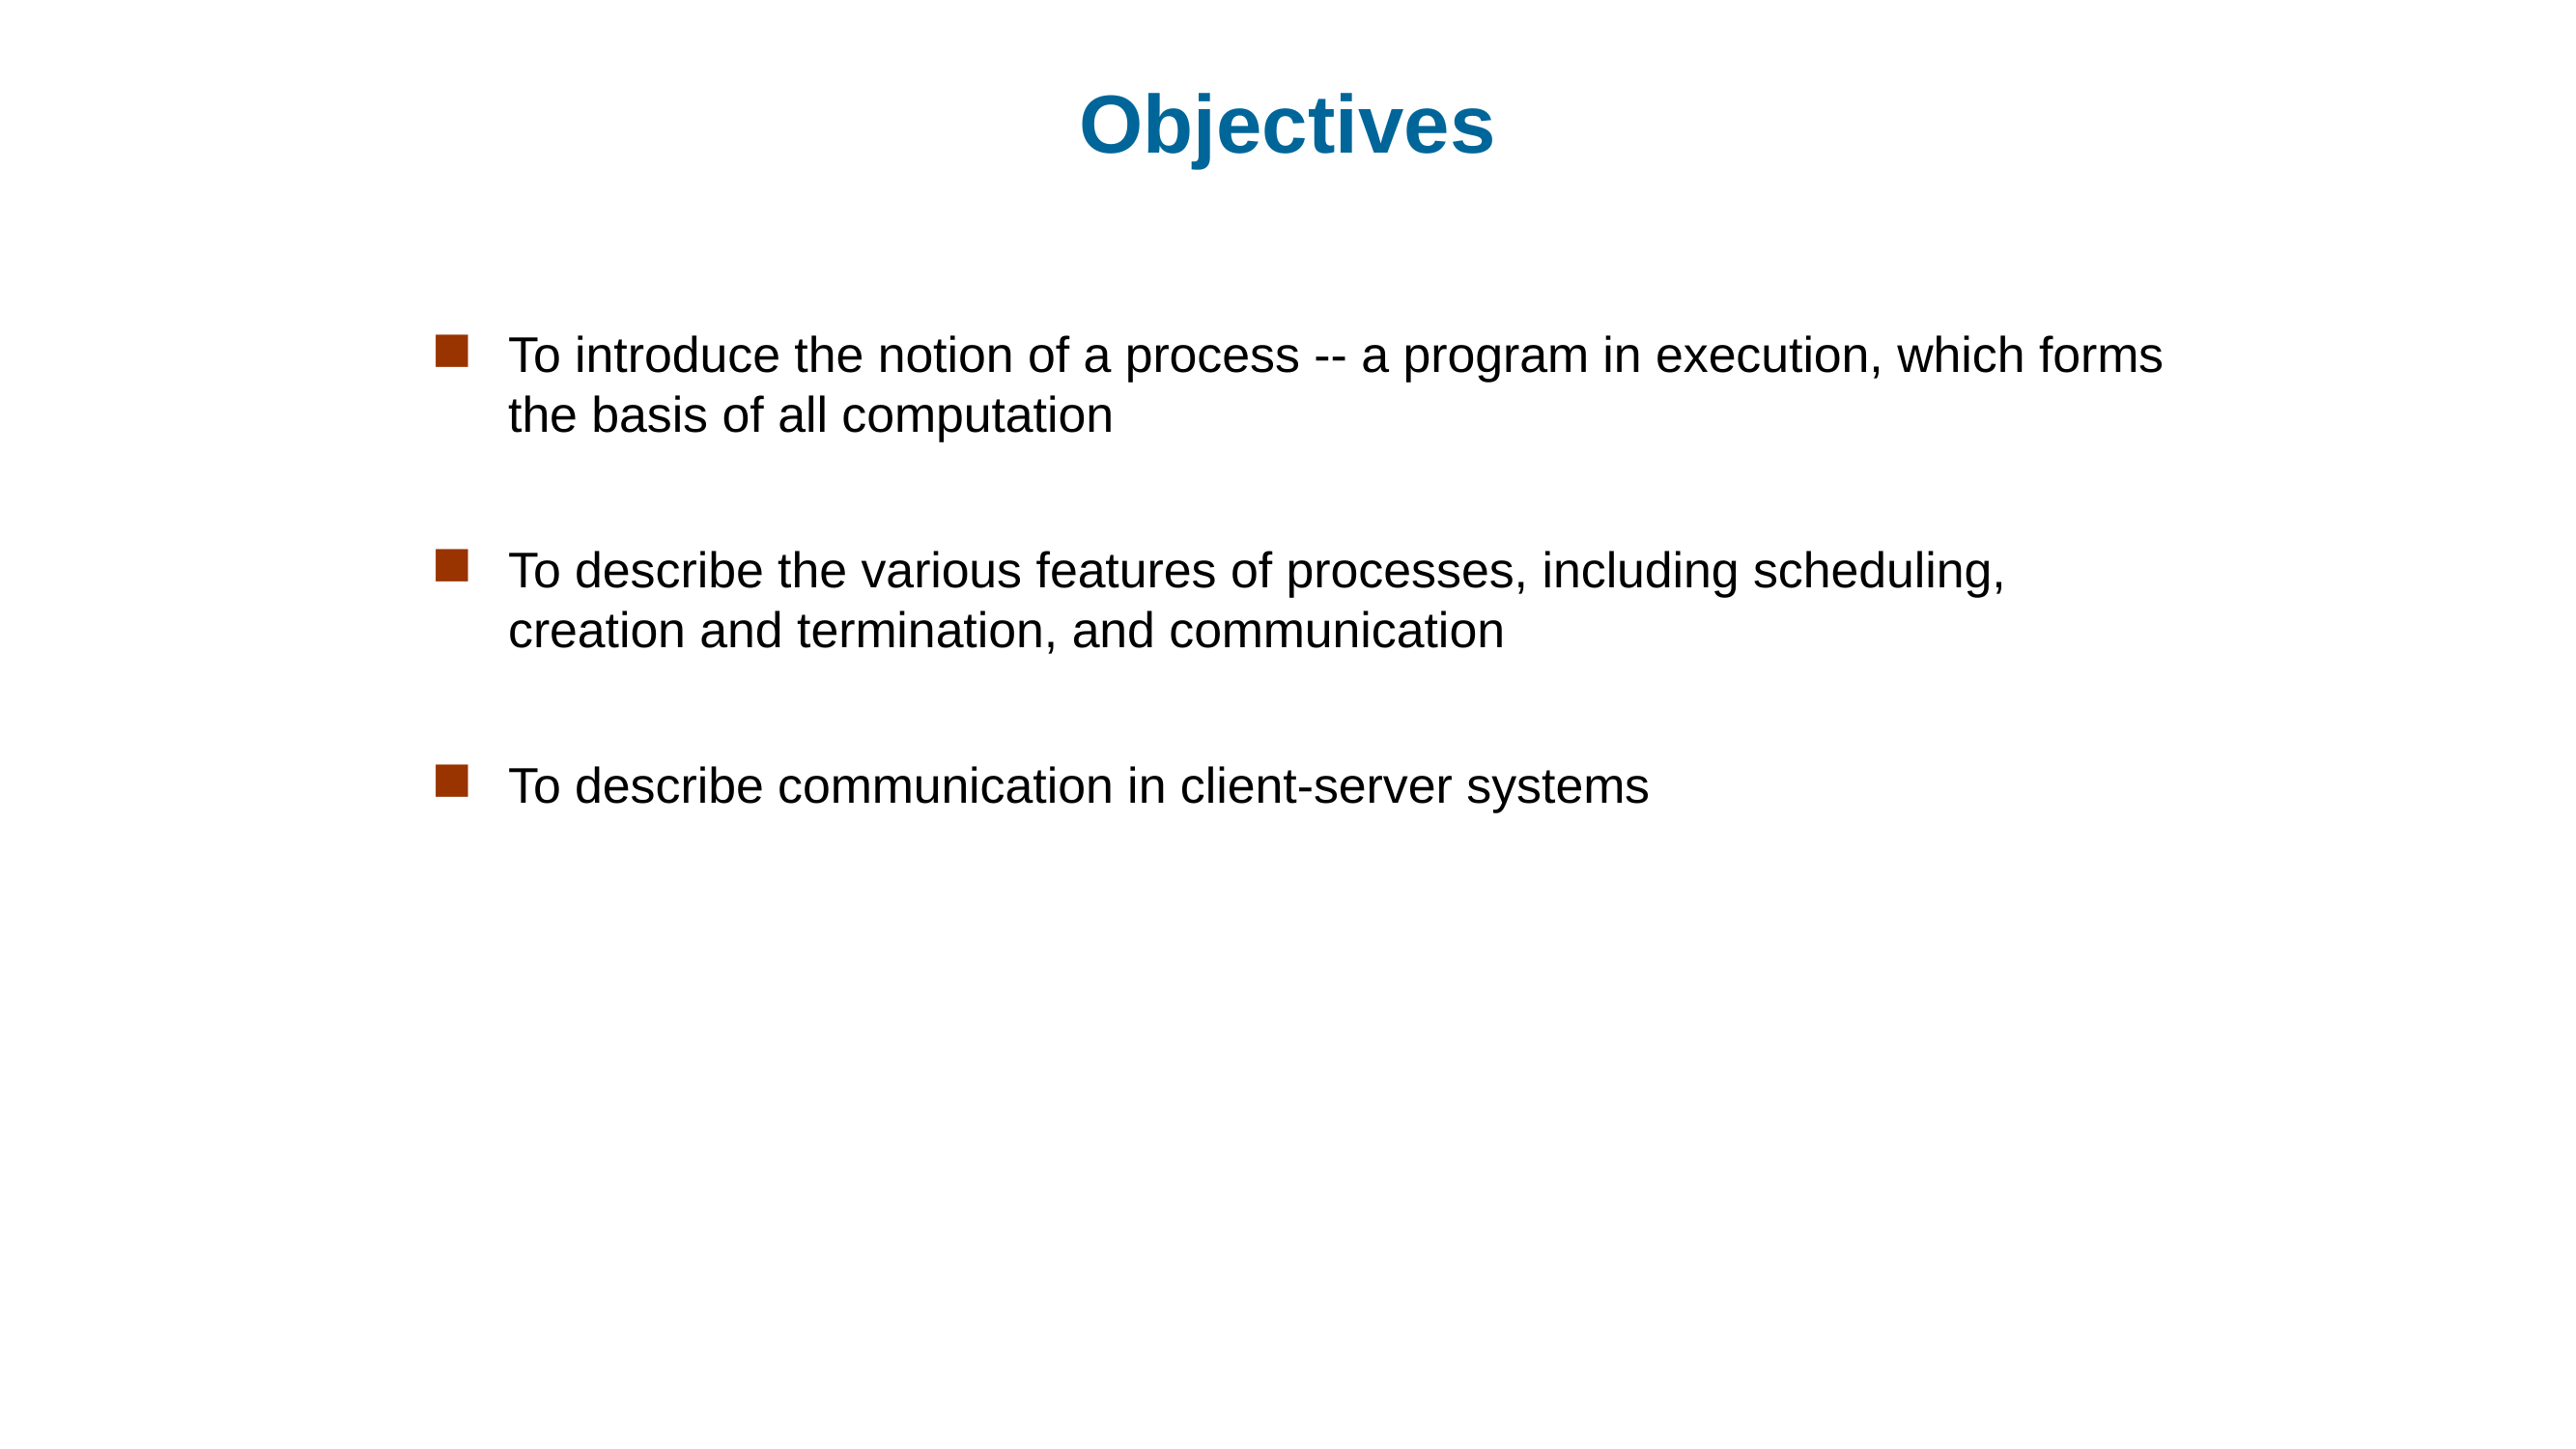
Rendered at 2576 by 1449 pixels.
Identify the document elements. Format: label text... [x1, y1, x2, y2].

title Objectives [128, 58, 2448, 181]
list To introduce the notion of a process -- a program in execution, which forms the basis of all computation To describe the various features of processes, including scheduling, creation and termination, and communication To describe communication in client-server systems [418, 311, 2216, 1164]
